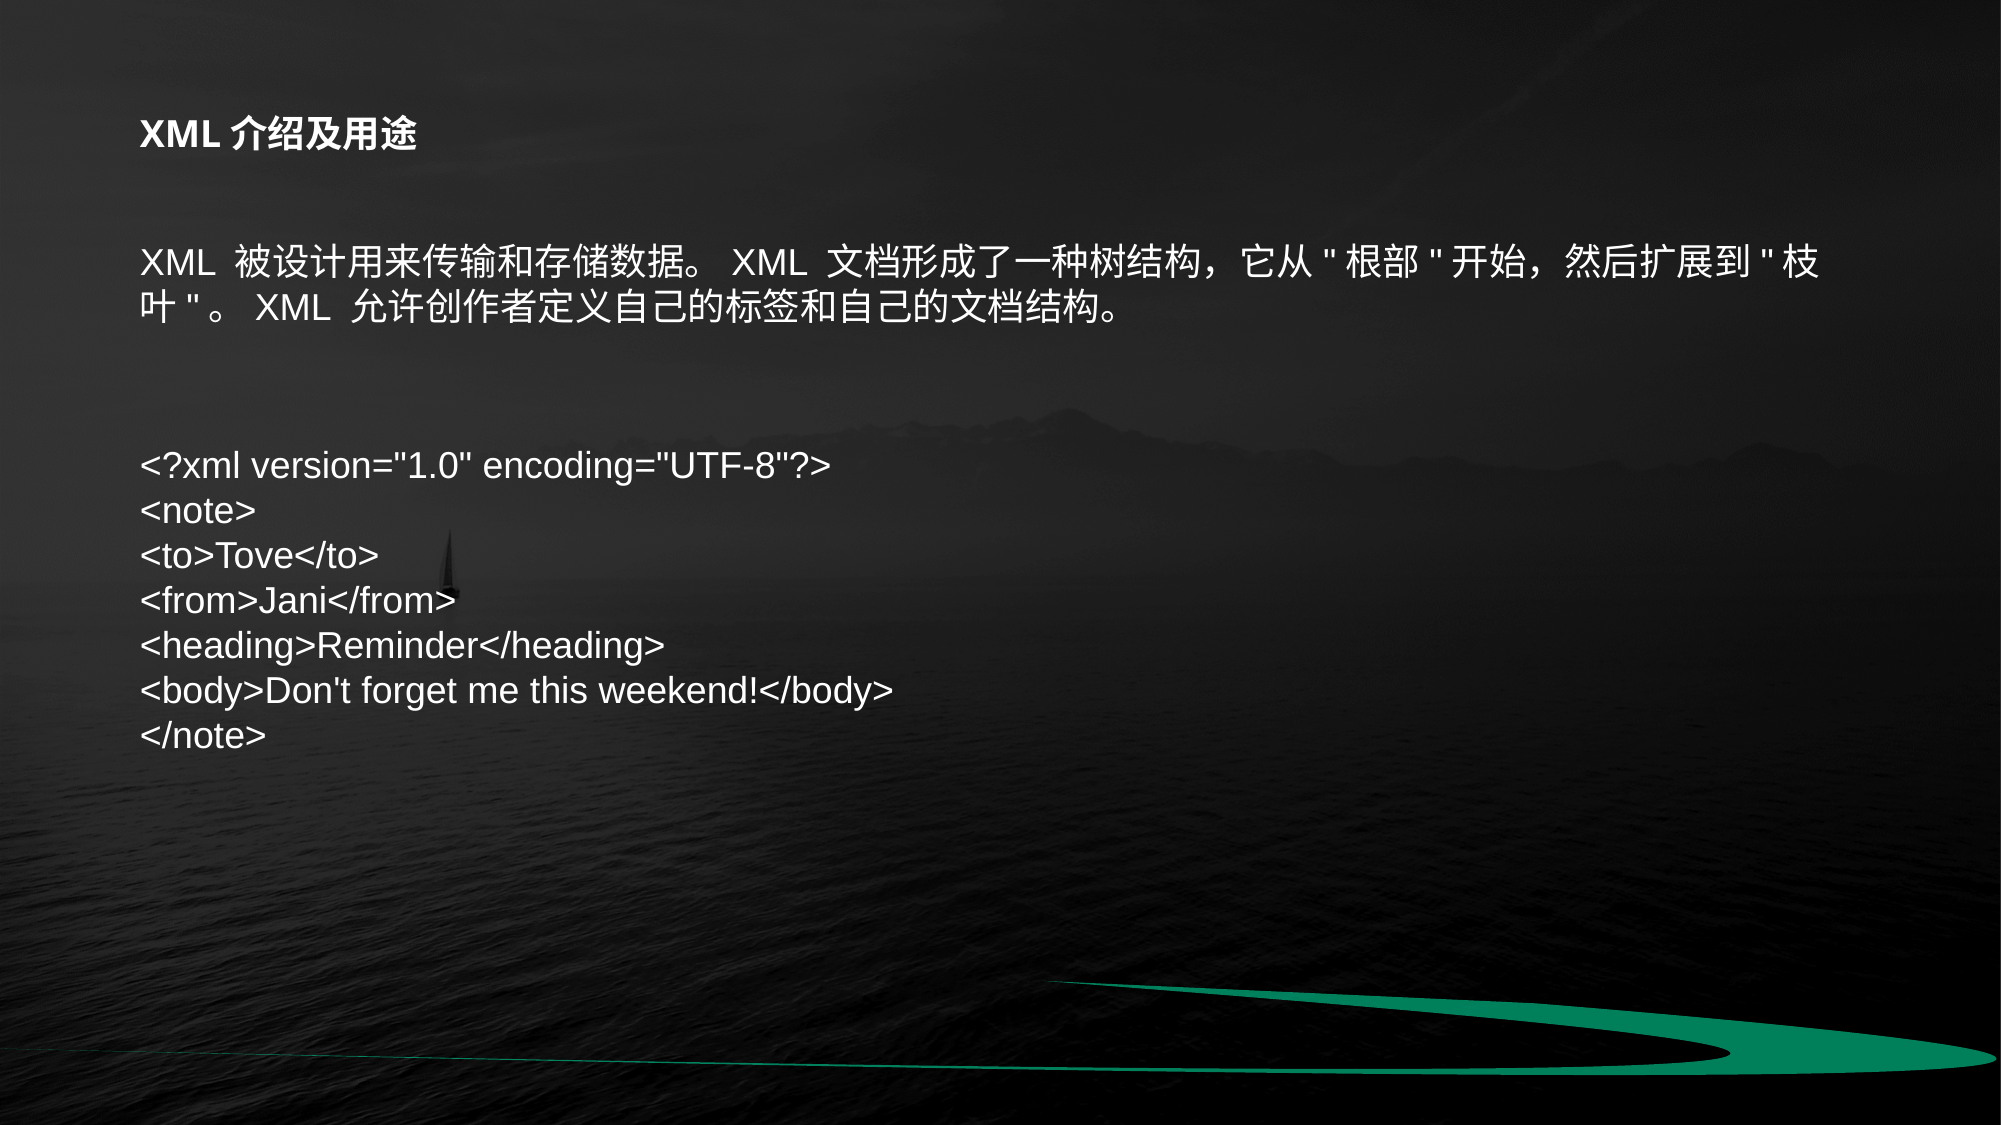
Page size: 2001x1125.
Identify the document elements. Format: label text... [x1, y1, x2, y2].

text_box <?xml version="1.0" encoding="UTF-8"?> <note> <to>Tove</to> <from>Jani</from> <heading>Reminder</heading> <body>Don't forget me this weekend!</body> </note> [124, 433, 1864, 763]
text_box [0, 979, 1998, 1077]
text_box XML介绍及用途 [125, 102, 1864, 163]
text_box XML 被设计用来传输和存储数据。XML 文档形成了一种树结构，它从"根部"开始，然后扩展到"枝叶"。XML 允许创作者定义自己的标签和自己的文档结构。 [124, 230, 1864, 335]
picture [0, 0, 2001, 1125]
